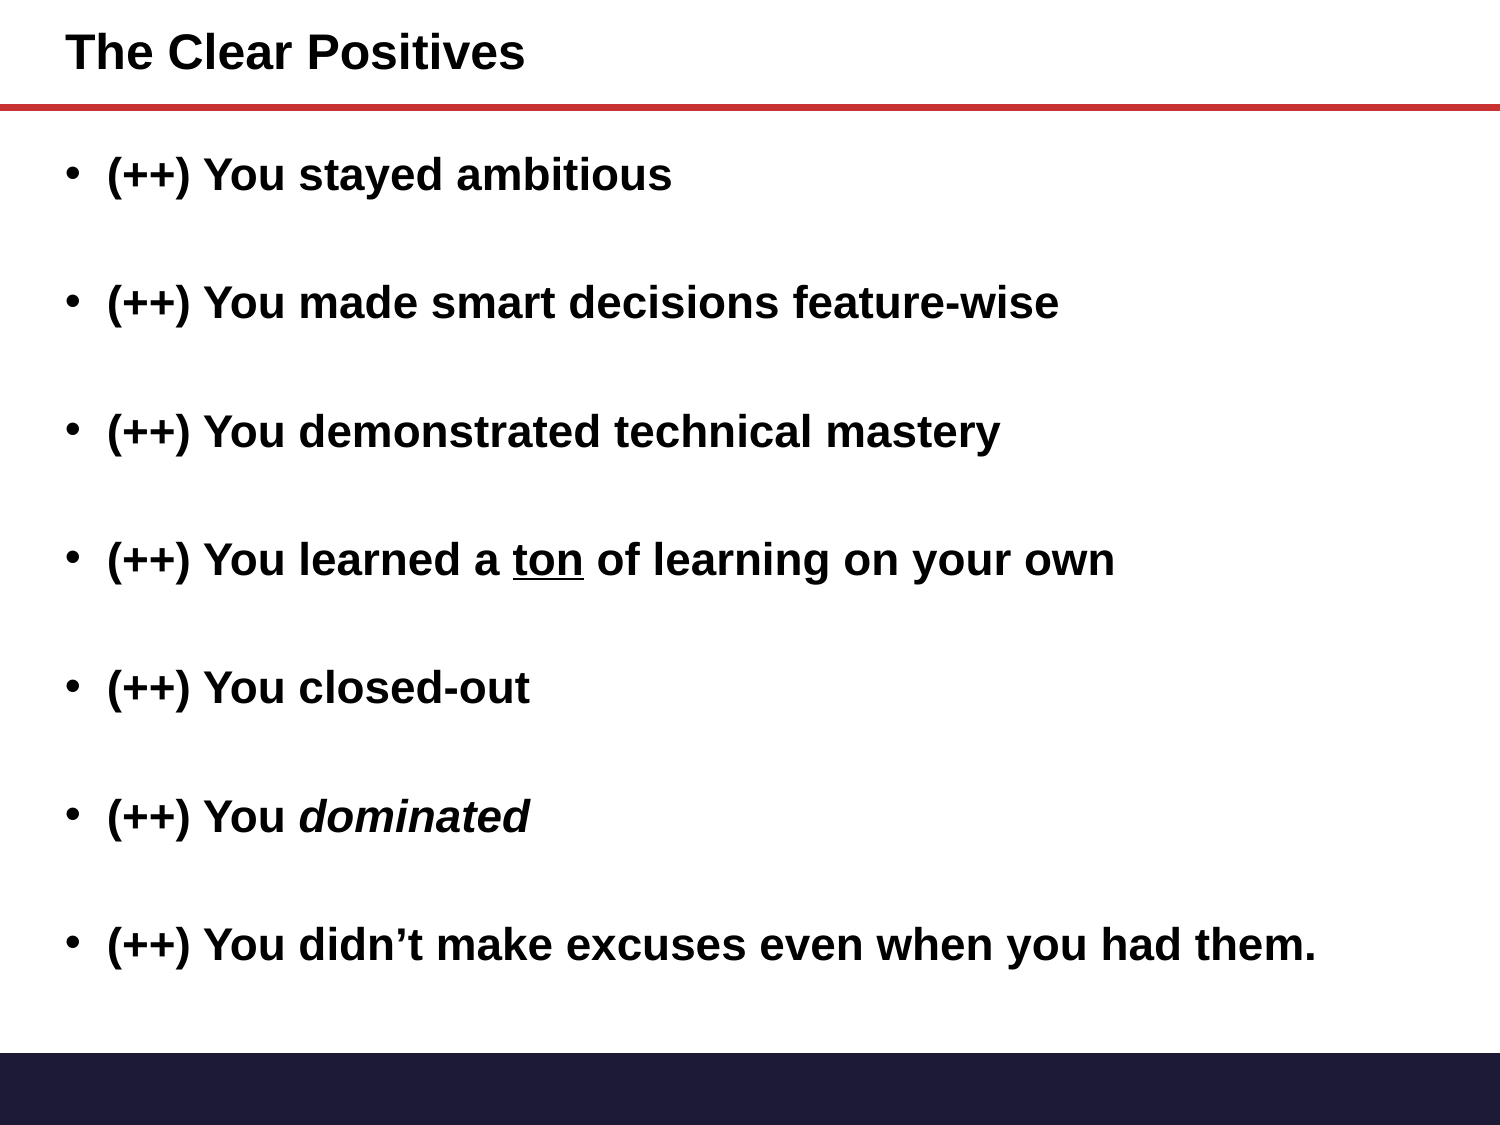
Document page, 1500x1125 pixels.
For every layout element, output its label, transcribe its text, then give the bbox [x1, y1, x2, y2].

title The Clear Positives [50, 0, 948, 108]
text_box (++) You stayed ambitious (++) You made smart decisions feature-wise (++) You demonstrated technical mastery (++) You learned a ton of learning on your own (++) You closed-out (++) You dominated (++) You didn’t make excuses even when you had them. [49, 137, 1400, 1013]
